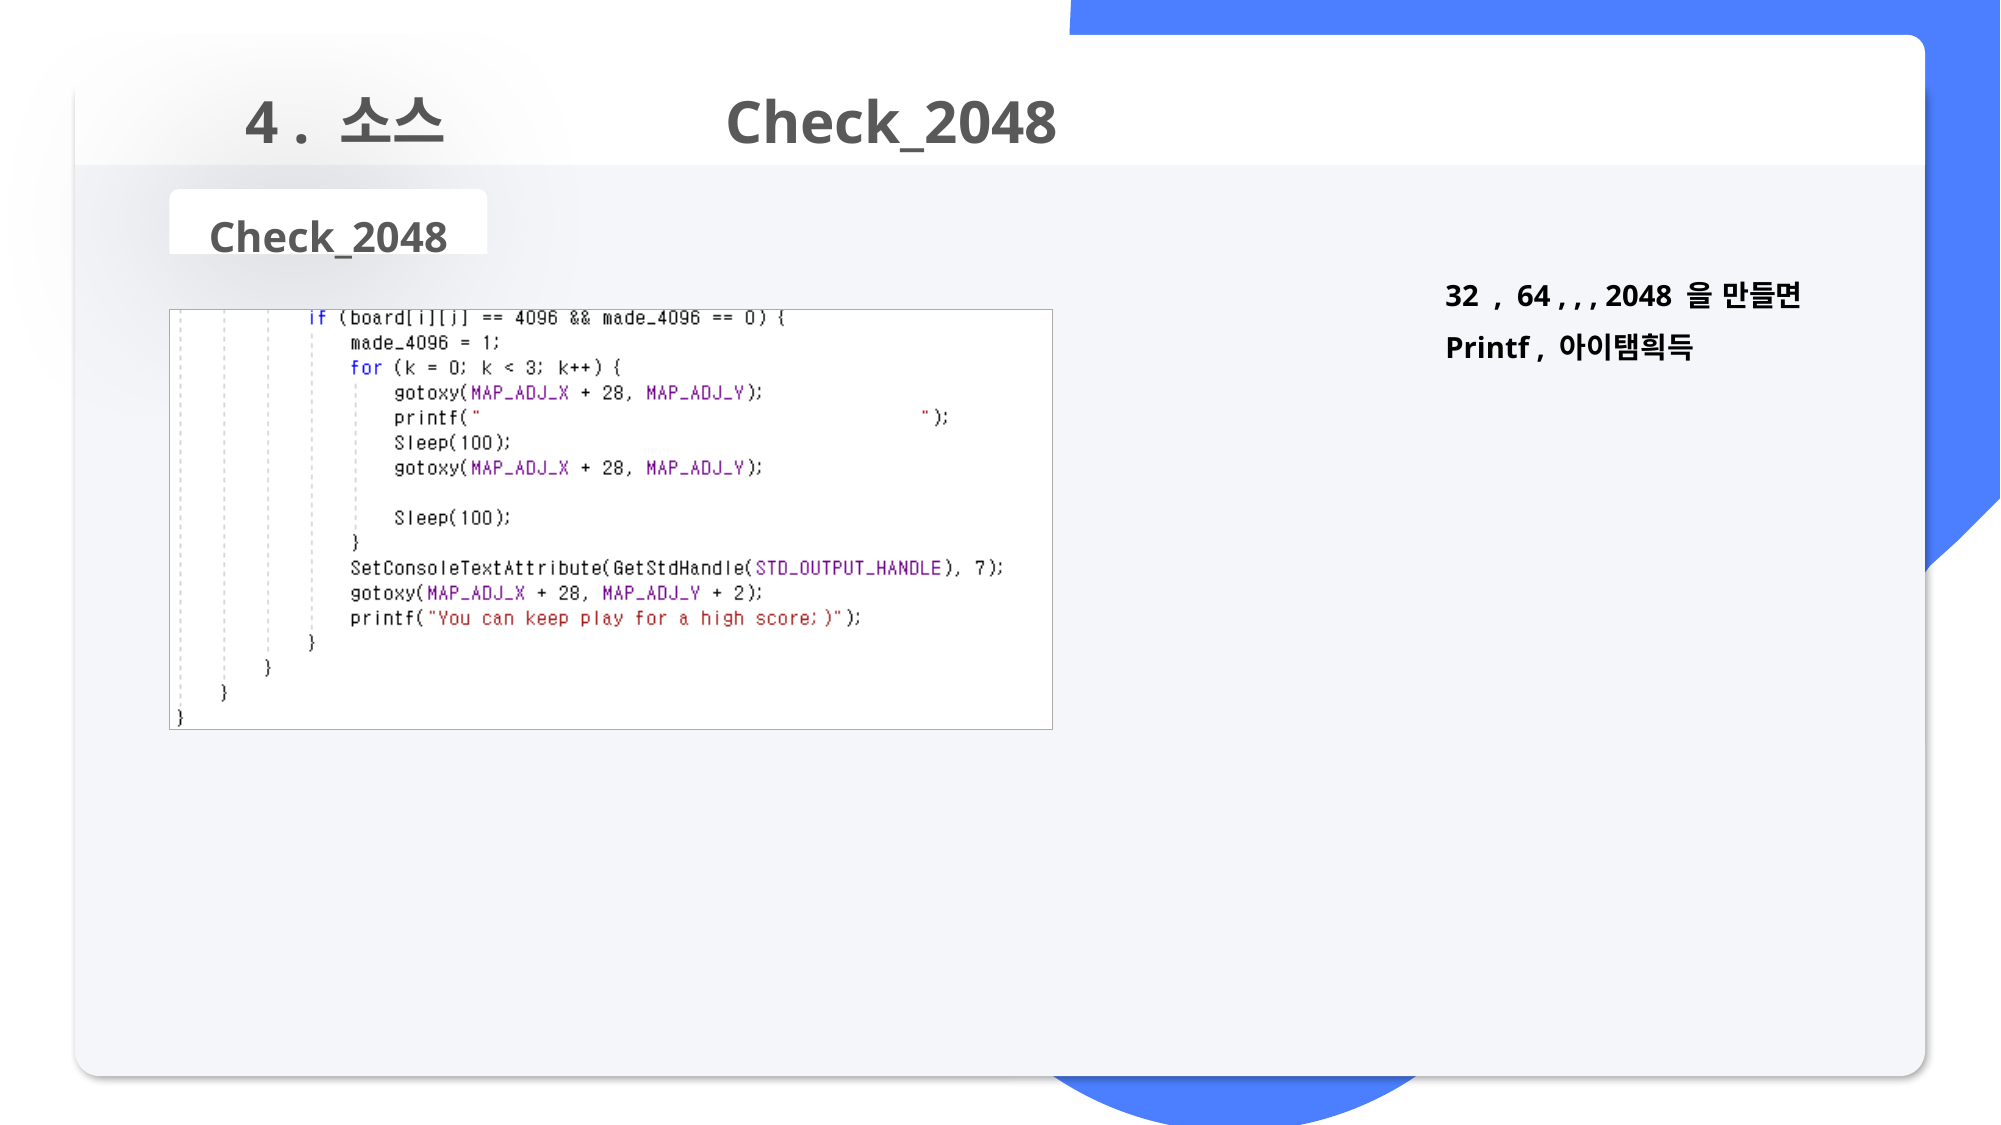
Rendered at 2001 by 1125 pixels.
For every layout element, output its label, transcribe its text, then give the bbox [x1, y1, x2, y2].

picture [169, 309, 1053, 730]
text_box Check_2048 [168, 188, 489, 256]
text_box [1066, 1086, 1403, 1125]
text_box [1068, 0, 2000, 563]
text_box 4 . 소스 Check_2048 [73, 33, 1927, 166]
text_box 32 , 64 , , , 2048 을 만들면 Printf , 아이탬흭득 [1430, 251, 1856, 477]
text_box [73, 166, 1927, 1078]
